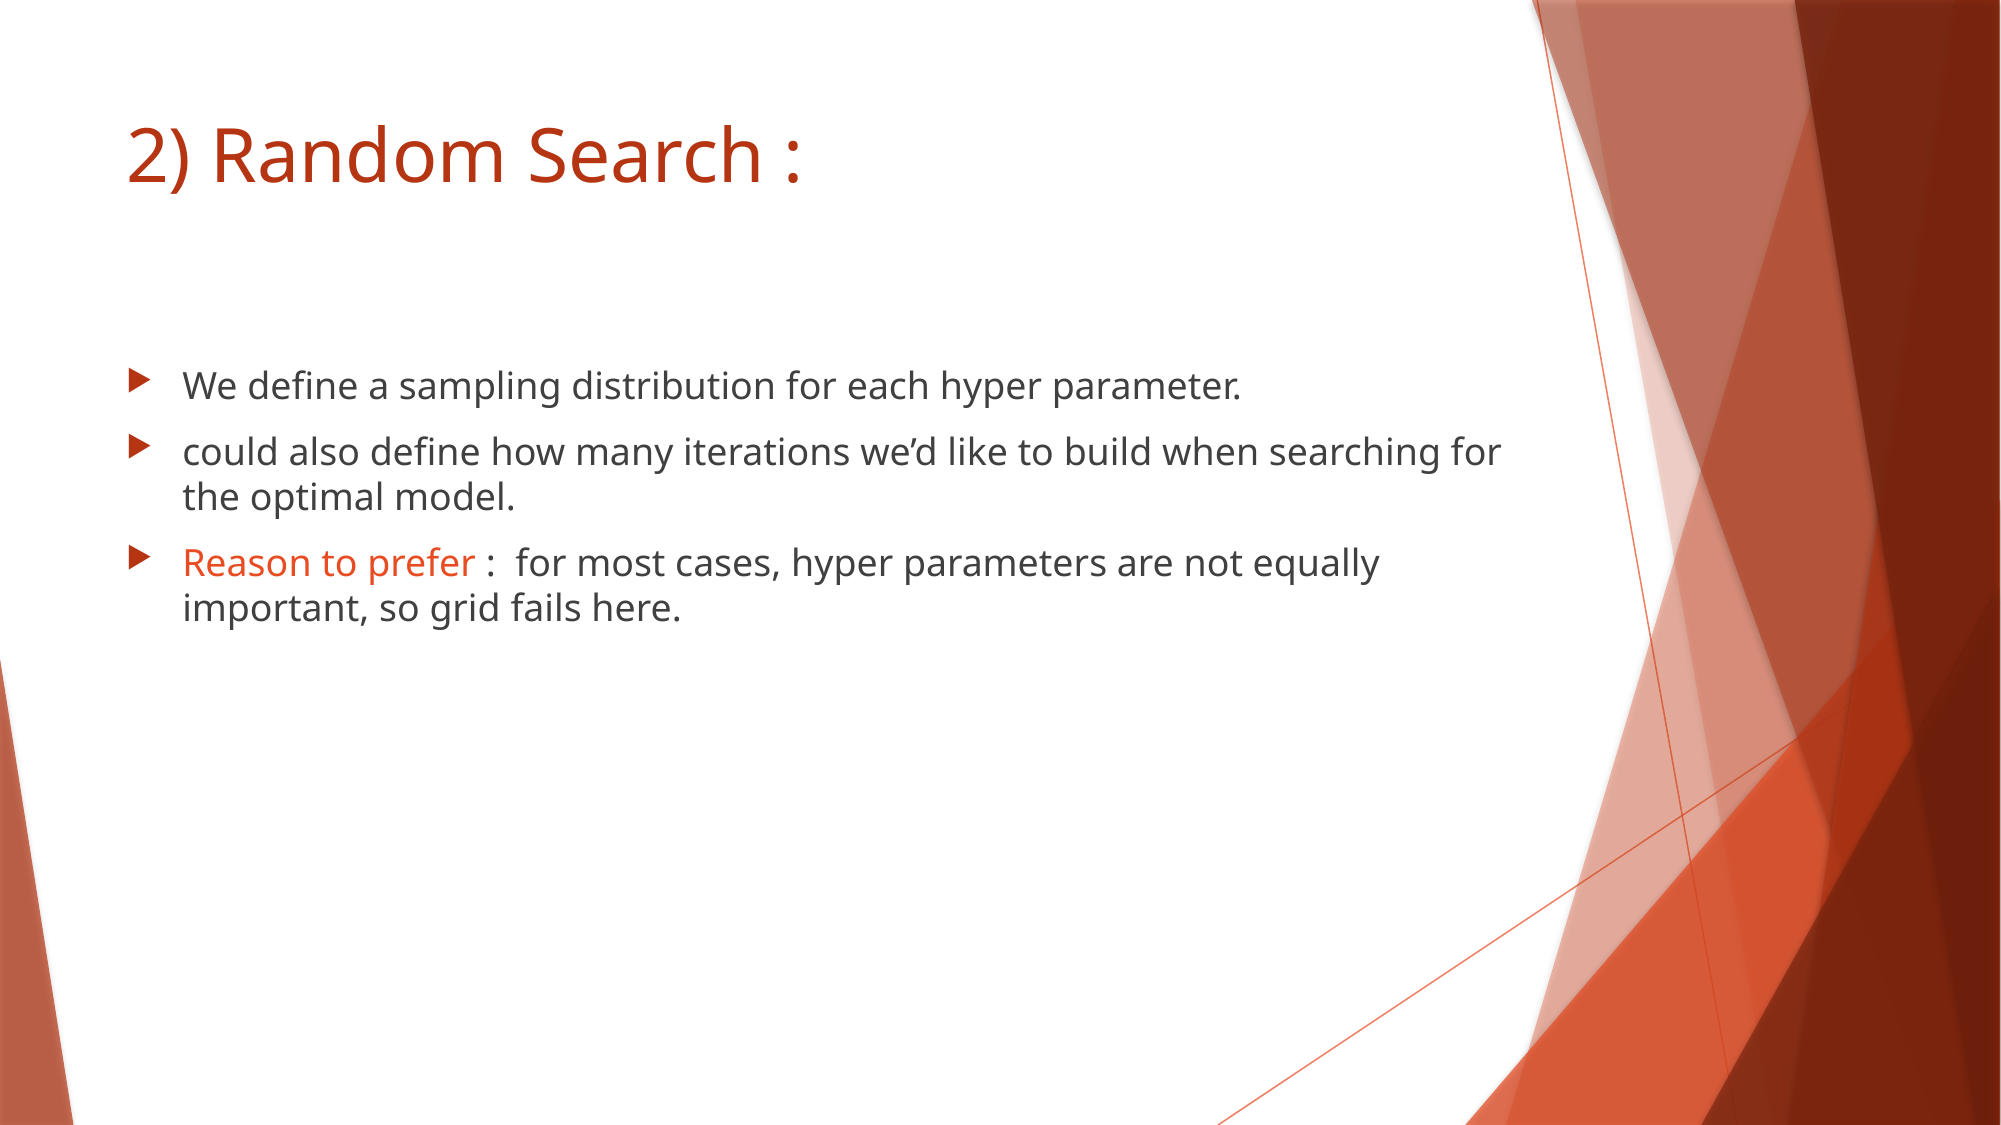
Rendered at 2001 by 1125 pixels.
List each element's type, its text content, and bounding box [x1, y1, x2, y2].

list We define a sampling distribution for each hyper parameter. could also define how many iterations we’d like to build when searching for the optimal model. Reason to prefer : for most cases, hyper parameters are not equally important, so grid fails here. [111, 354, 1522, 992]
title 2) Random Search : [111, 99, 1522, 317]
